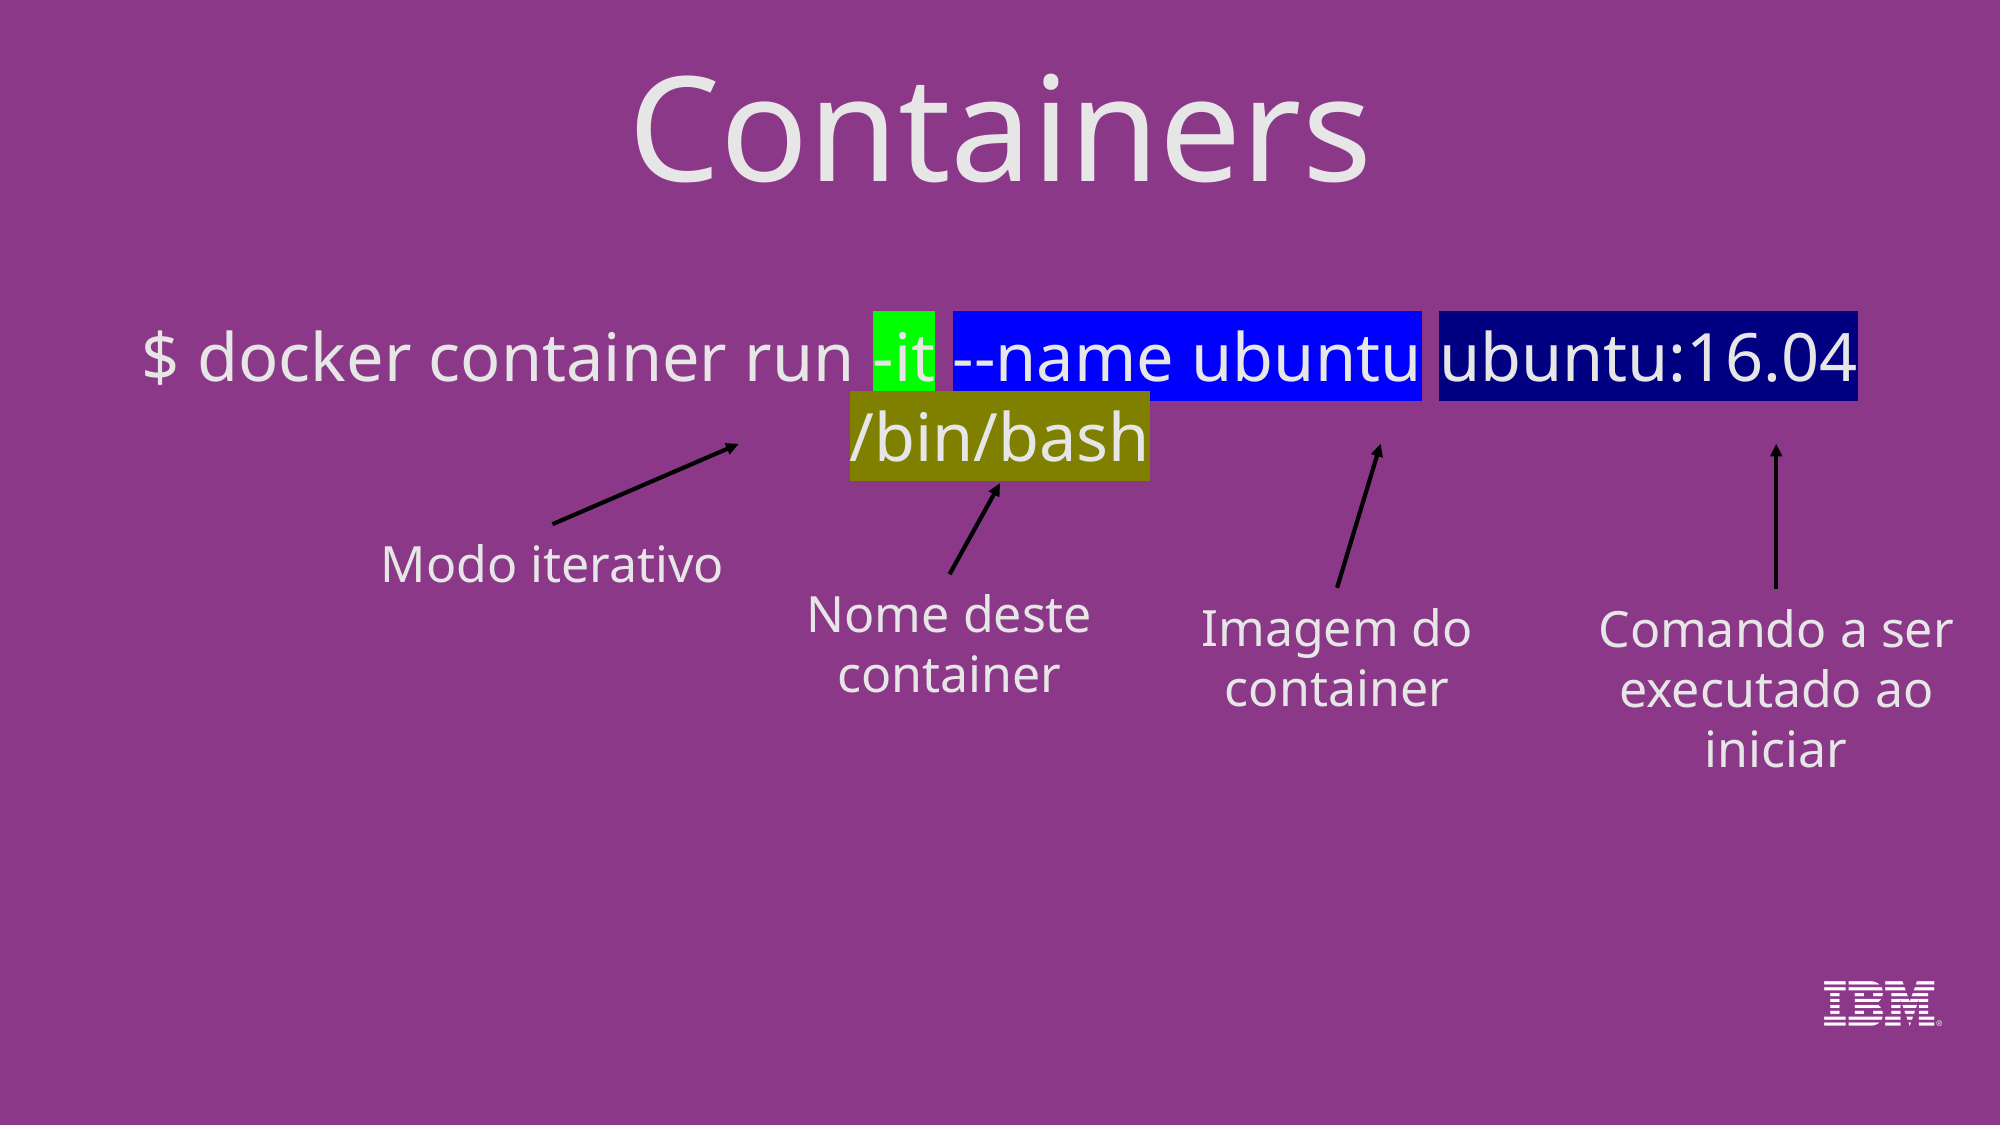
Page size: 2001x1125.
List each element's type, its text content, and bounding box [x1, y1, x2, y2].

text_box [1336, 443, 1381, 588]
picture [1824, 981, 1942, 1026]
text_box $ docker container run -it --name ubuntu ubuntu:16.04 /bin/bash [0, 306, 2000, 484]
text_box Nome deste container [725, 574, 1174, 711]
text_box Modo iterativo [328, 524, 777, 601]
text_box Imagem do container [1113, 587, 1561, 725]
title Containers [79, 28, 1922, 218]
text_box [949, 443, 1001, 574]
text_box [552, 443, 739, 525]
text_box Comando a ser executado ao iniciar [1552, 589, 2000, 786]
